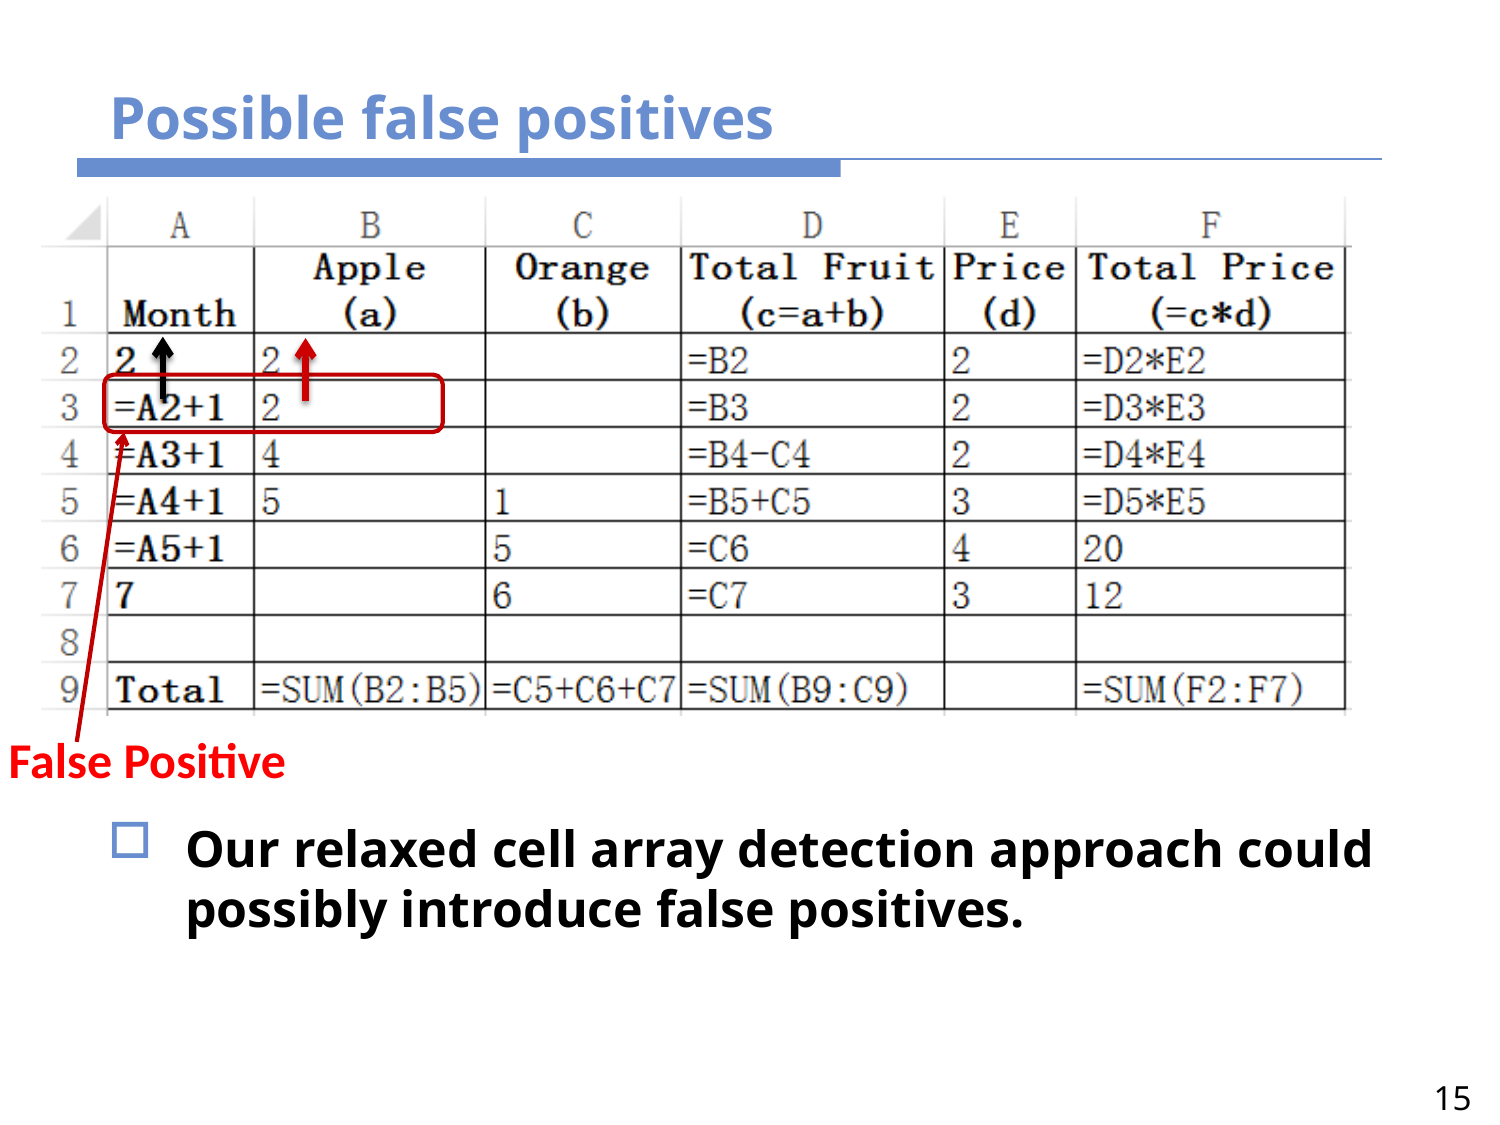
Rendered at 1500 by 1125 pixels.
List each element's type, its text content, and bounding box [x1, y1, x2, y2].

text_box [0, 431, 314, 859]
slide_number 15 [1405, 1070, 1500, 1123]
title Possible false positives [94, 50, 1407, 159]
list Our relaxed cell array detection approach could possibly introduce false positives. [92, 809, 1406, 1125]
picture [40, 181, 1353, 717]
